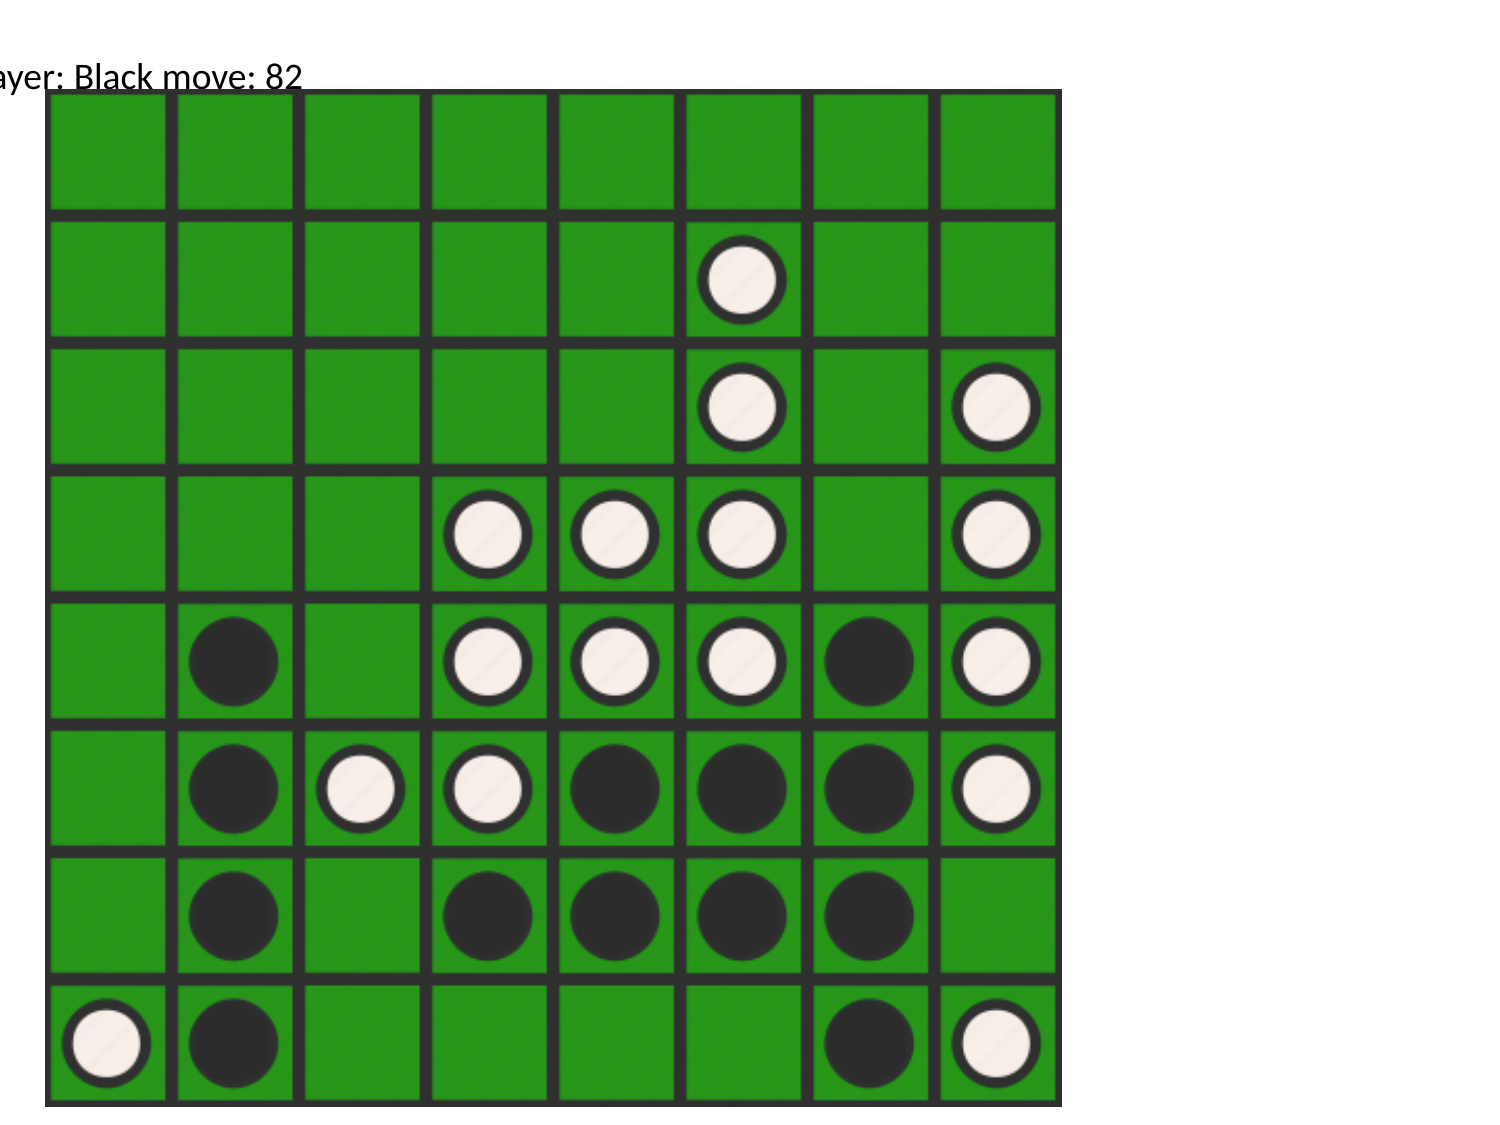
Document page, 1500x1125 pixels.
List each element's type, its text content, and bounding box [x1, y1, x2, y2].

text_box turn: 25 player: Black move: 82 [0, 44, 319, 105]
picture [44, 89, 1062, 1107]
